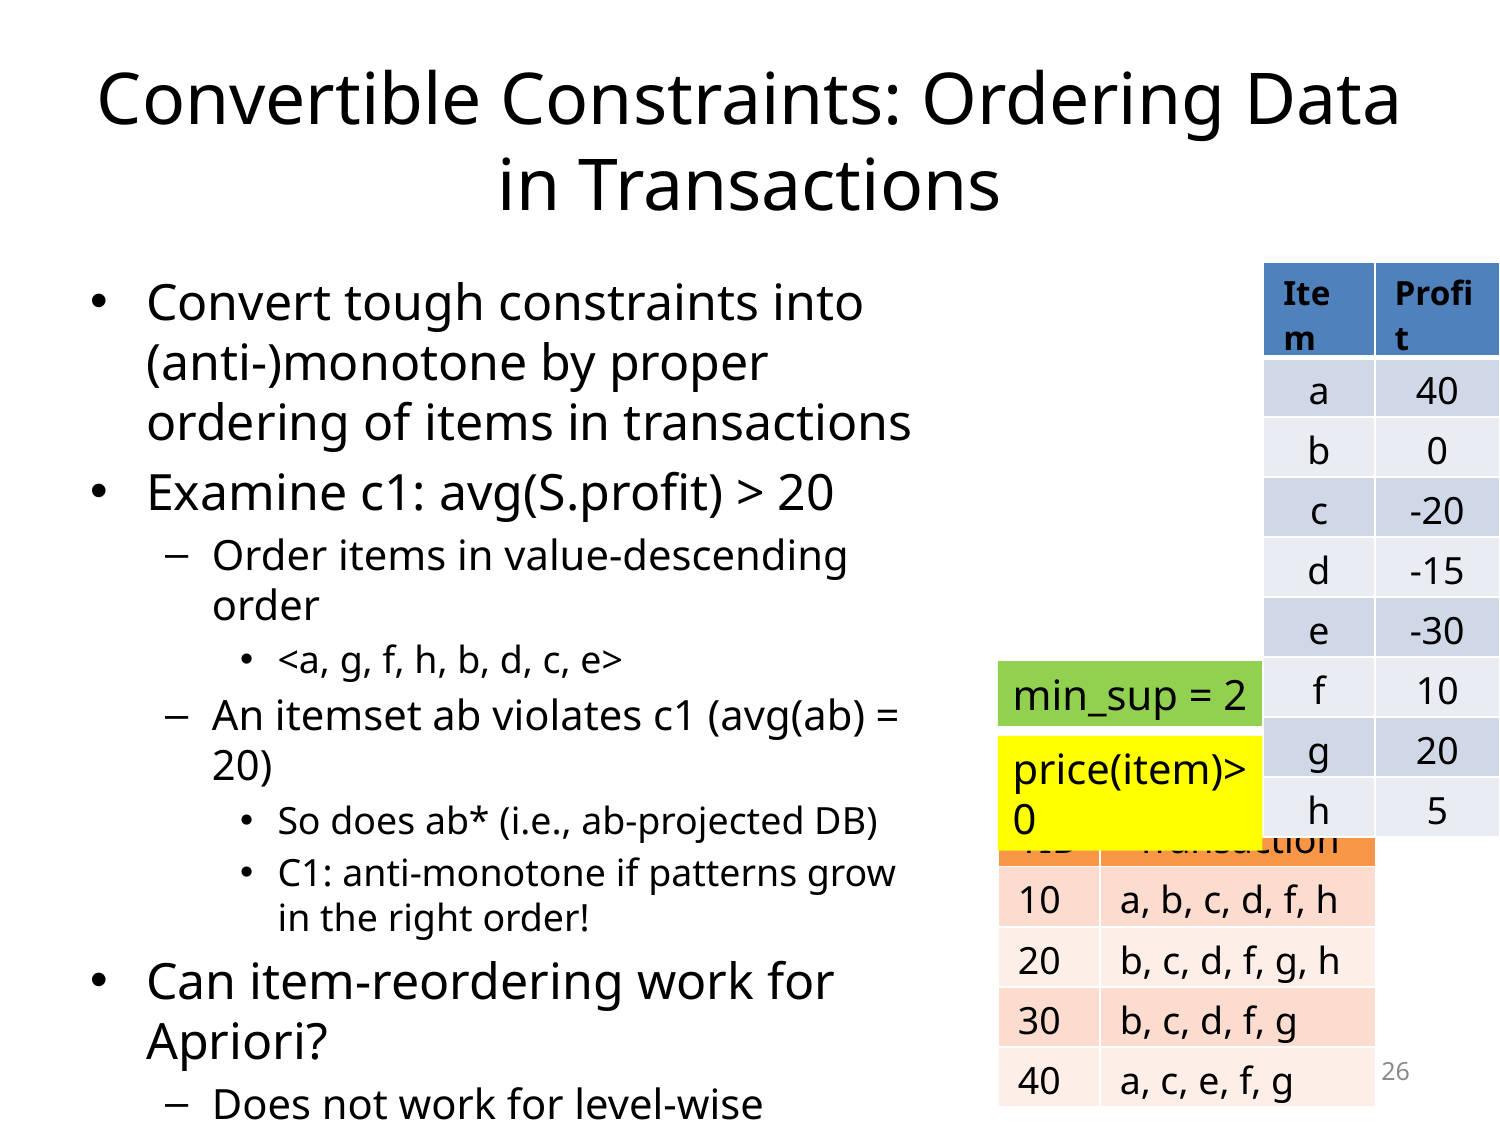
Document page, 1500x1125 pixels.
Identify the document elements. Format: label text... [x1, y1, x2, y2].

table_cell h [1264, 778, 1374, 836]
table_cell -15 [1376, 538, 1499, 596]
table_cell -30 [1376, 598, 1499, 656]
table_cell b, c, d, f, g, h [1101, 928, 1375, 986]
text_box price(item)>0 [997, 735, 1263, 851]
table_cell 10 [999, 867, 1099, 926]
table_cell c [1264, 478, 1374, 536]
table_header Transaction [1101, 838, 1375, 866]
table_cell a, c, e, f, g [1101, 1048, 1375, 1106]
table_cell b [1264, 418, 1374, 476]
table_cell 20 [1376, 718, 1499, 776]
table_cell 5 [1376, 778, 1499, 836]
table_cell g [1264, 718, 1374, 776]
slide_number 26 [1377, 1042, 1425, 1103]
table_cell 40 [999, 1048, 1099, 1106]
table_cell b, c, d, f, g [1101, 988, 1375, 1046]
list Convert tough constraints into (anti-)monotone by proper ordering of items in transactions Examine c1: avg(S.profit) > 20 Order items in value-descending order <a, g, f, h, b, d, c, e> An itemset ab violates c1 (avg(ab) = 20) So does ab* (i.e., ab-projected DB) C1: anti-monotone if patterns grow in the right order! Can item-reordering work for Apriori? Does not work for level-wise candidate generation! avg(agf) = 23.3 > 20, but avg(gf) = 15 < 20 [75, 262, 945, 1103]
text_box min_sup = 2 [997, 661, 1262, 726]
table_cell a, b, c, d, f, h [1101, 867, 1375, 926]
table_cell d [1264, 538, 1374, 596]
table_cell 40 [1376, 360, 1499, 416]
table_cell -20 [1376, 478, 1499, 536]
table_cell 30 [999, 988, 1099, 1046]
title Convertible Constraints: Ordering Data in Transactions [75, 45, 1425, 233]
table_cell a [1264, 360, 1374, 416]
table_header Item [1264, 263, 1374, 355]
table_cell e [1264, 598, 1374, 656]
table_cell 0 [1376, 418, 1499, 476]
table_header TID [999, 851, 1099, 866]
table_header Profit [1376, 263, 1499, 355]
table_cell f [1264, 658, 1374, 716]
table_cell 10 [1376, 658, 1499, 716]
table_cell 20 [999, 928, 1099, 986]
